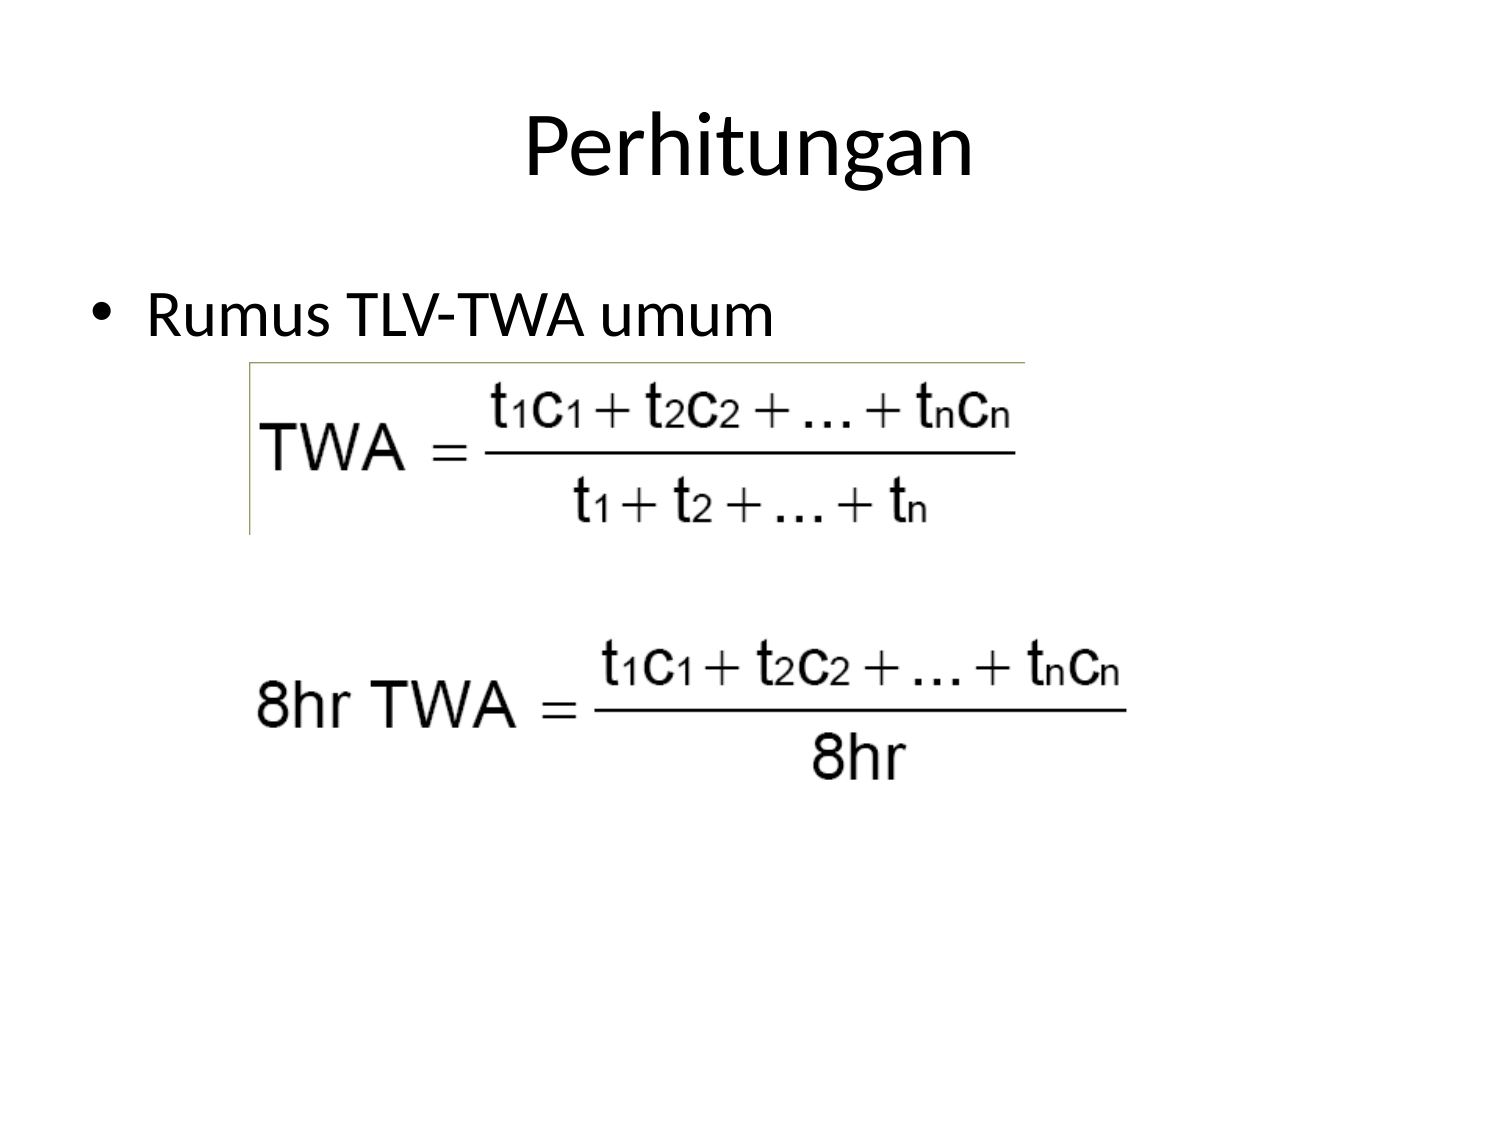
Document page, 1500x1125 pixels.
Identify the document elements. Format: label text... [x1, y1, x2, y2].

list Rumus TLV-TWA umum [74, 262, 1426, 1006]
picture [249, 362, 1026, 535]
picture [249, 624, 1134, 791]
title Perhitungan [74, 44, 1426, 233]
